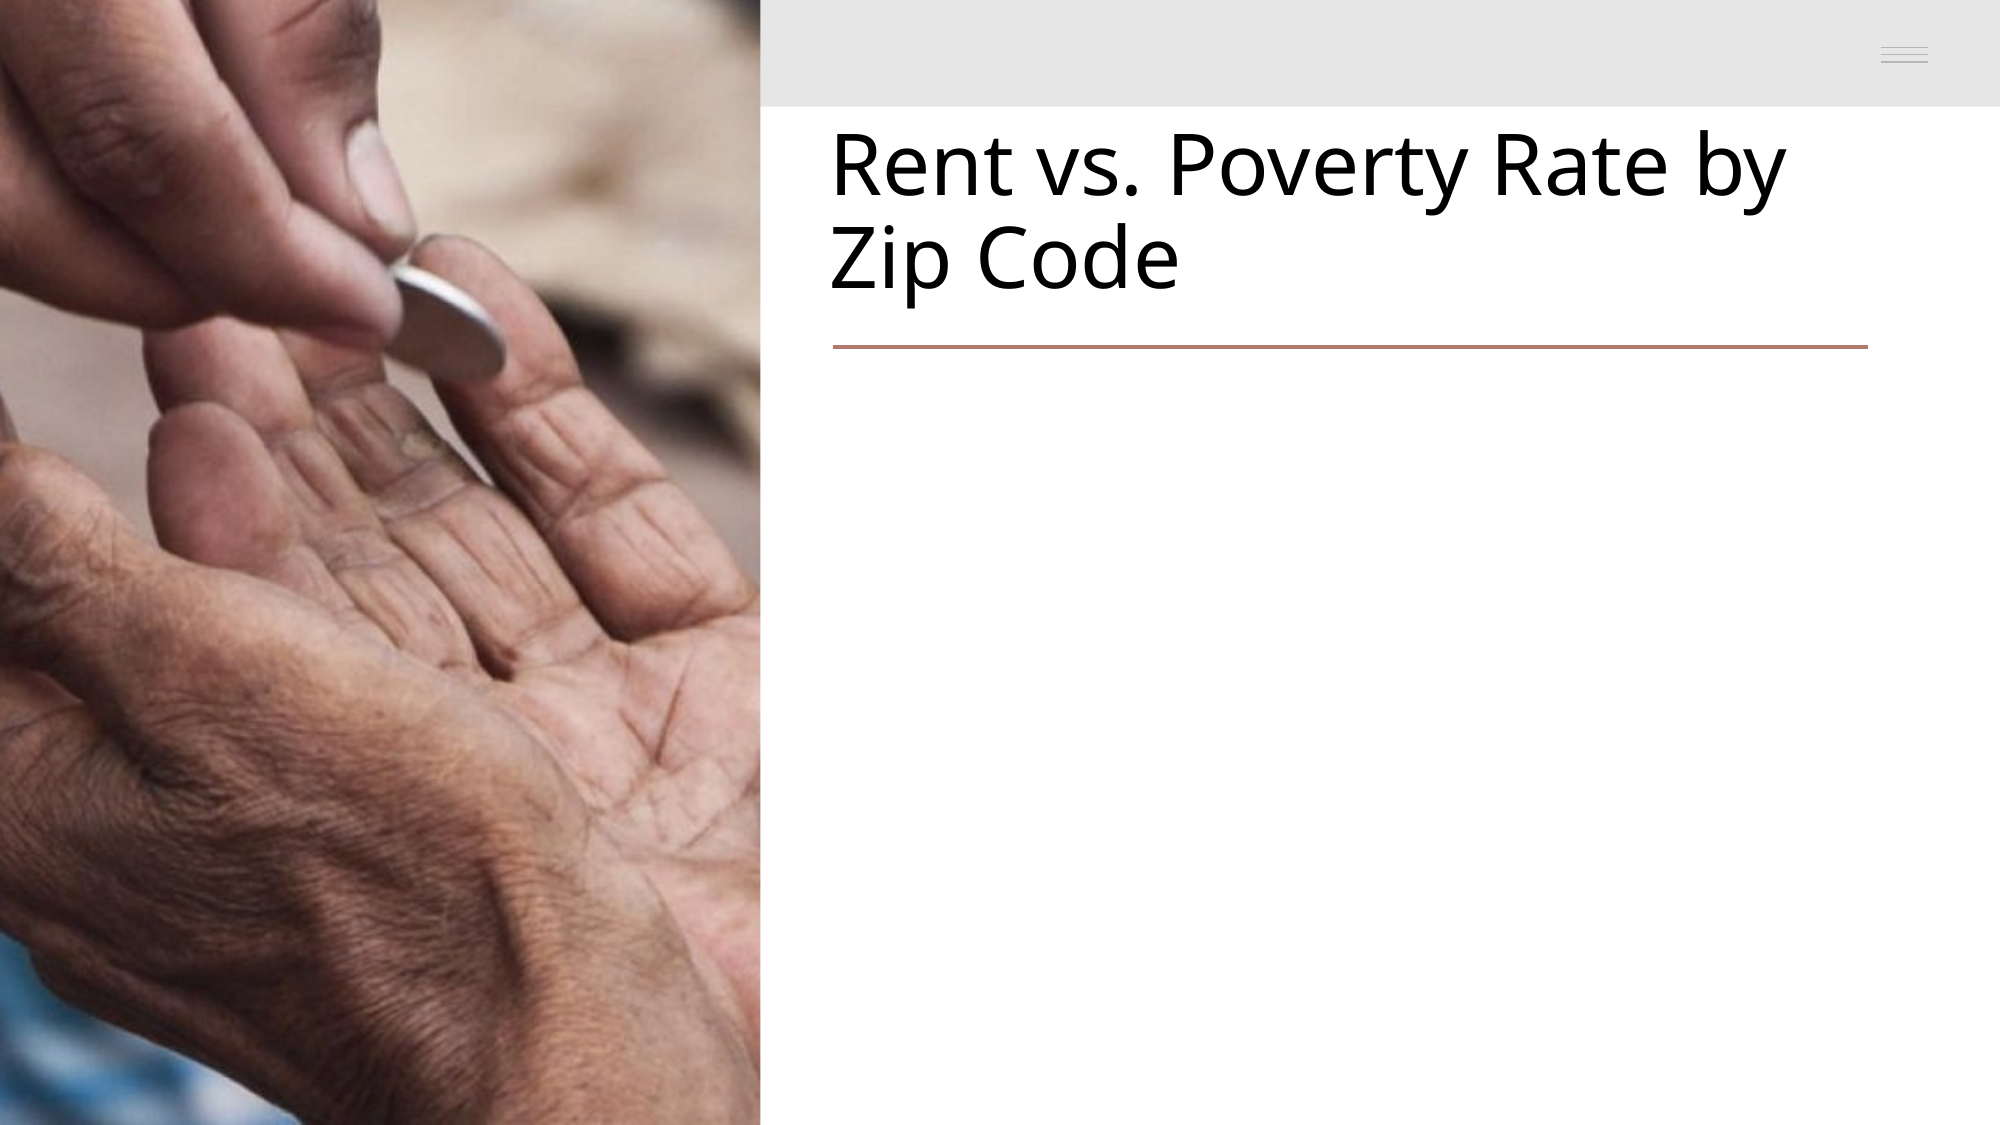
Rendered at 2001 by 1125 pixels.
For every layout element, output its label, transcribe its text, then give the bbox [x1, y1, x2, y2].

title Rent vs. Poverty Rate by Zip Code [814, 103, 1895, 315]
picture [0, 0, 761, 1125]
